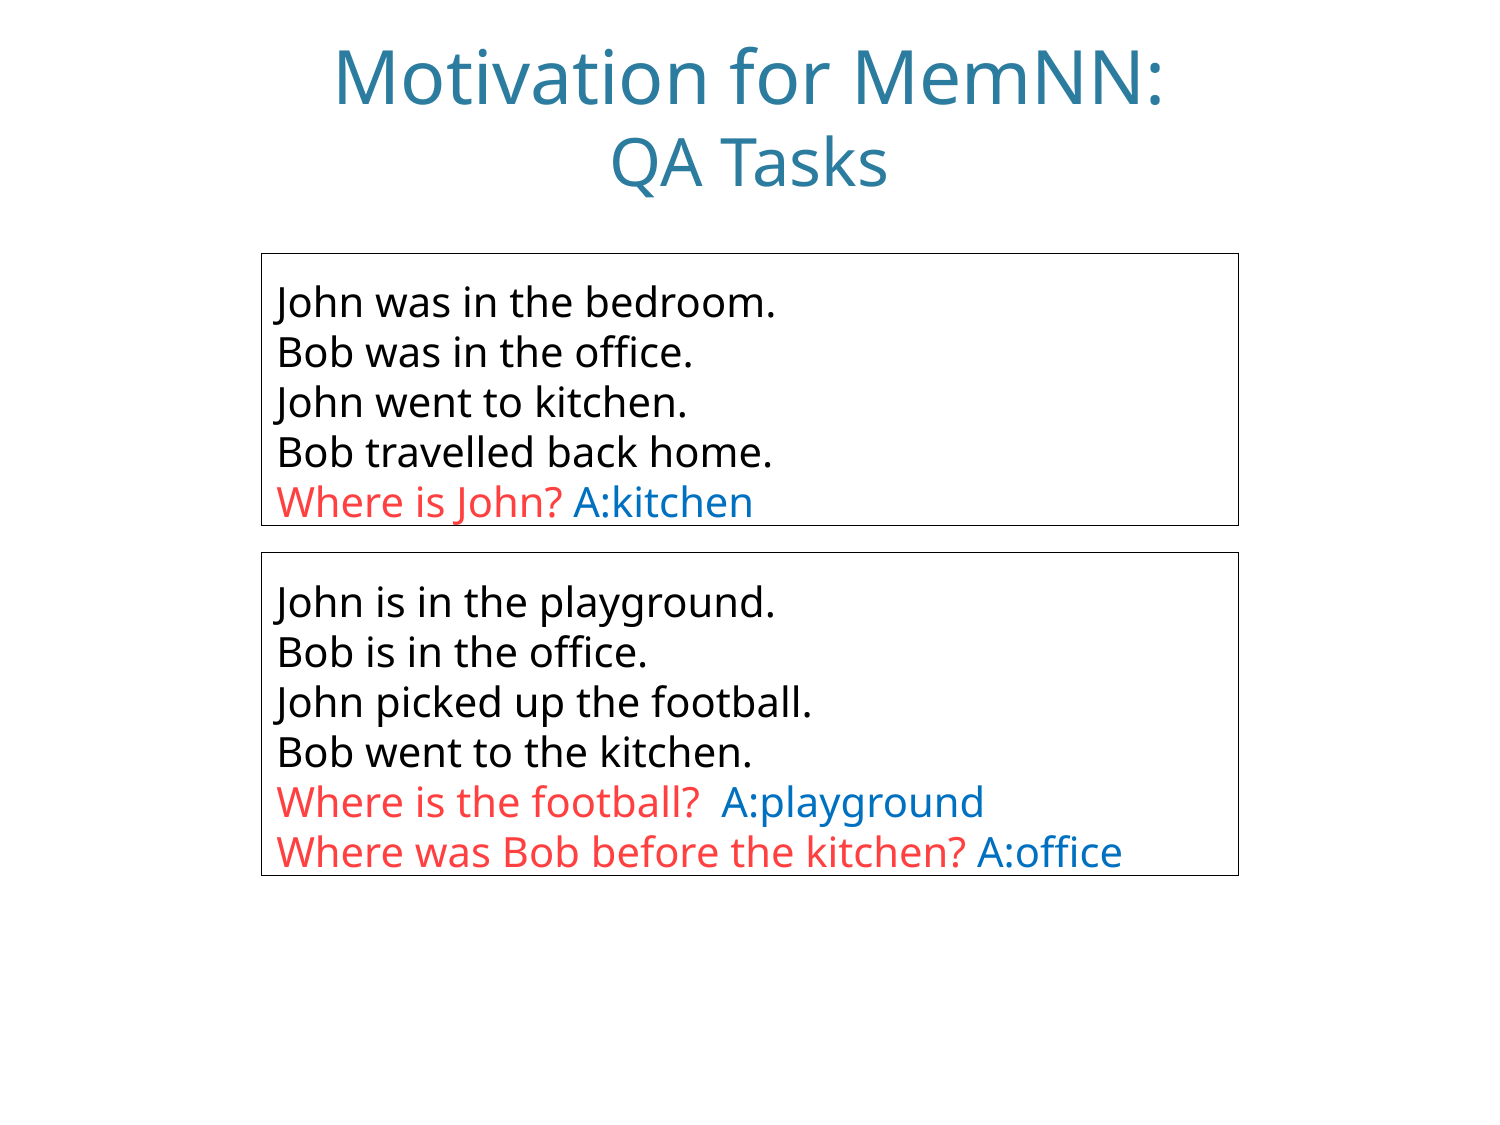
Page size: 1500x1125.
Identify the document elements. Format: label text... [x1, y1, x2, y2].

text_box John was in the bedroom. Bob was in the office. John went to kitchen. Bob travelled back home. Where is John? A:kitchen [261, 253, 1239, 526]
text_box John is in the playground. Bob is in the office. John picked up the football. Bob went to the kitchen. Where is the football? A:playground Where was Bob before the kitchen? A:office [261, 552, 1239, 876]
title Motivation for MemNN: QA Tasks [90, 44, 1410, 208]
